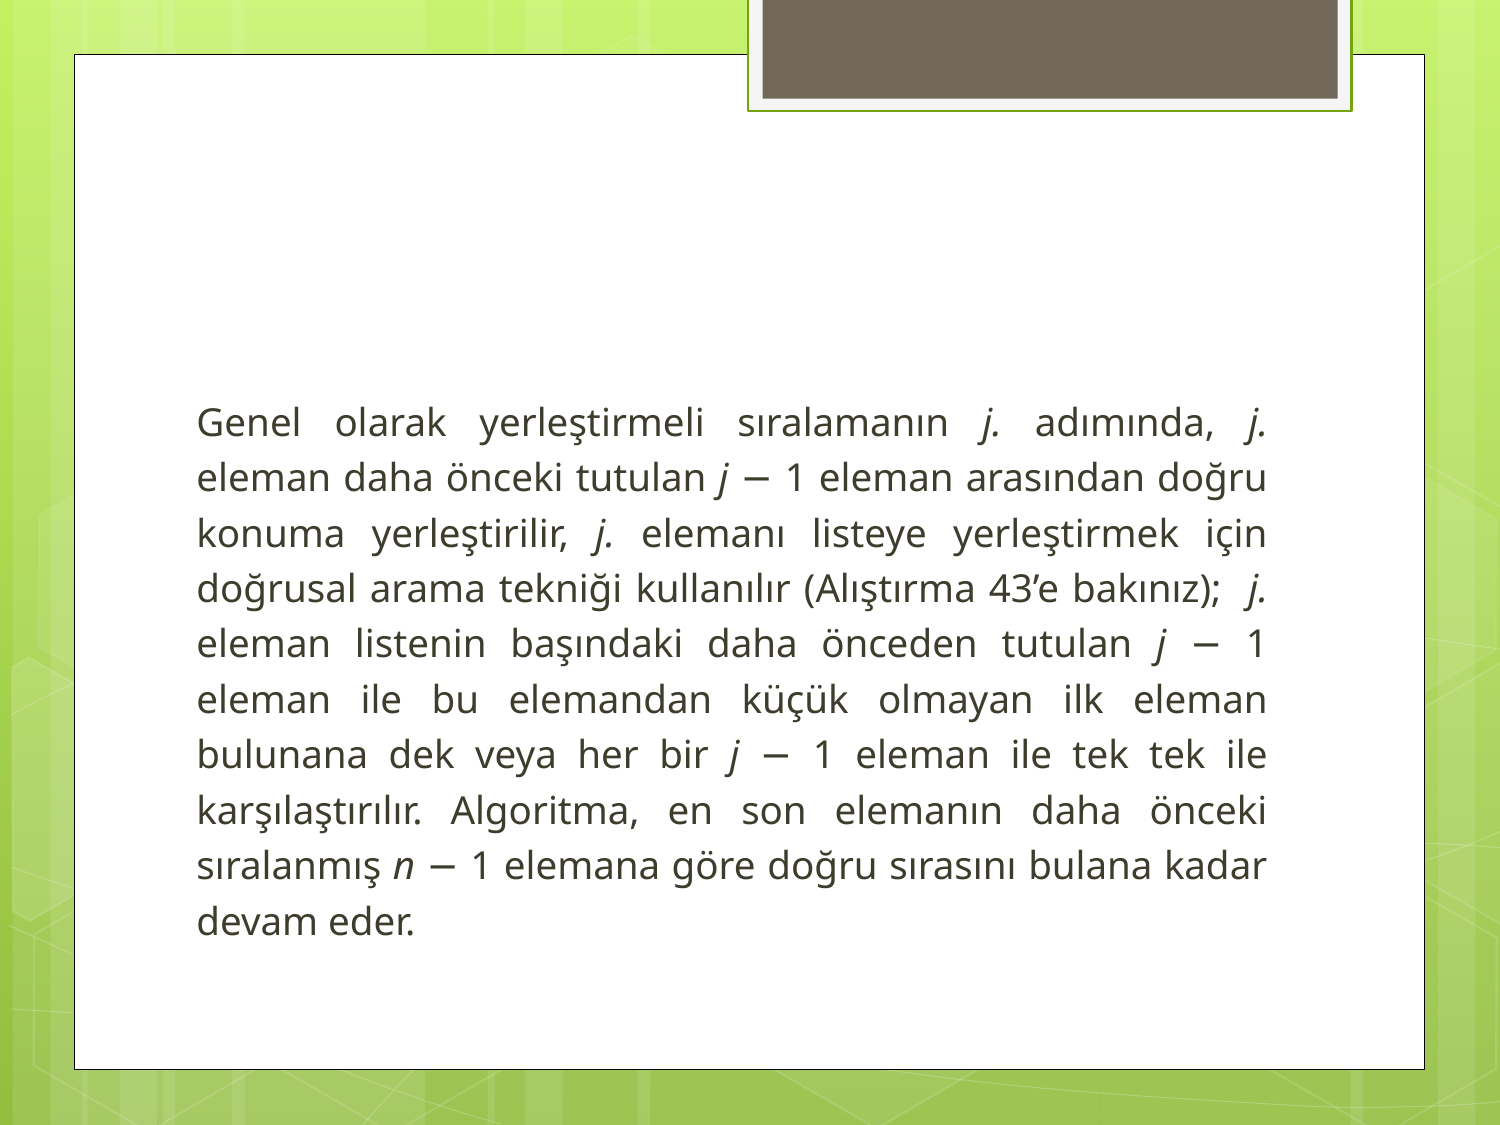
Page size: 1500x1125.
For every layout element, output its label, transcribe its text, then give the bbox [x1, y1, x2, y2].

list Genel olarak yerleştirmeli sıralamanın j. adımında, j. eleman daha önceki tutulan j − 1 eleman arasından doğru konuma yerleştirilir, j. elemanı listeye yerleştirmek için doğrusal arama tekniği kullanılır (Alıştırma 43’e bakınız); j. eleman listenin başındaki daha önceden tutulan j − 1 eleman ile bu elemandan küçük olmayan ilk eleman bulunana dek veya her bir j − 1 eleman ile tek tek ile karşılaştırılır. Algoritma, en son elemanın daha önceki sıralanmış n − 1 elemana göre doğru sırasını bulana kadar devam eder. [171, 381, 1283, 957]
